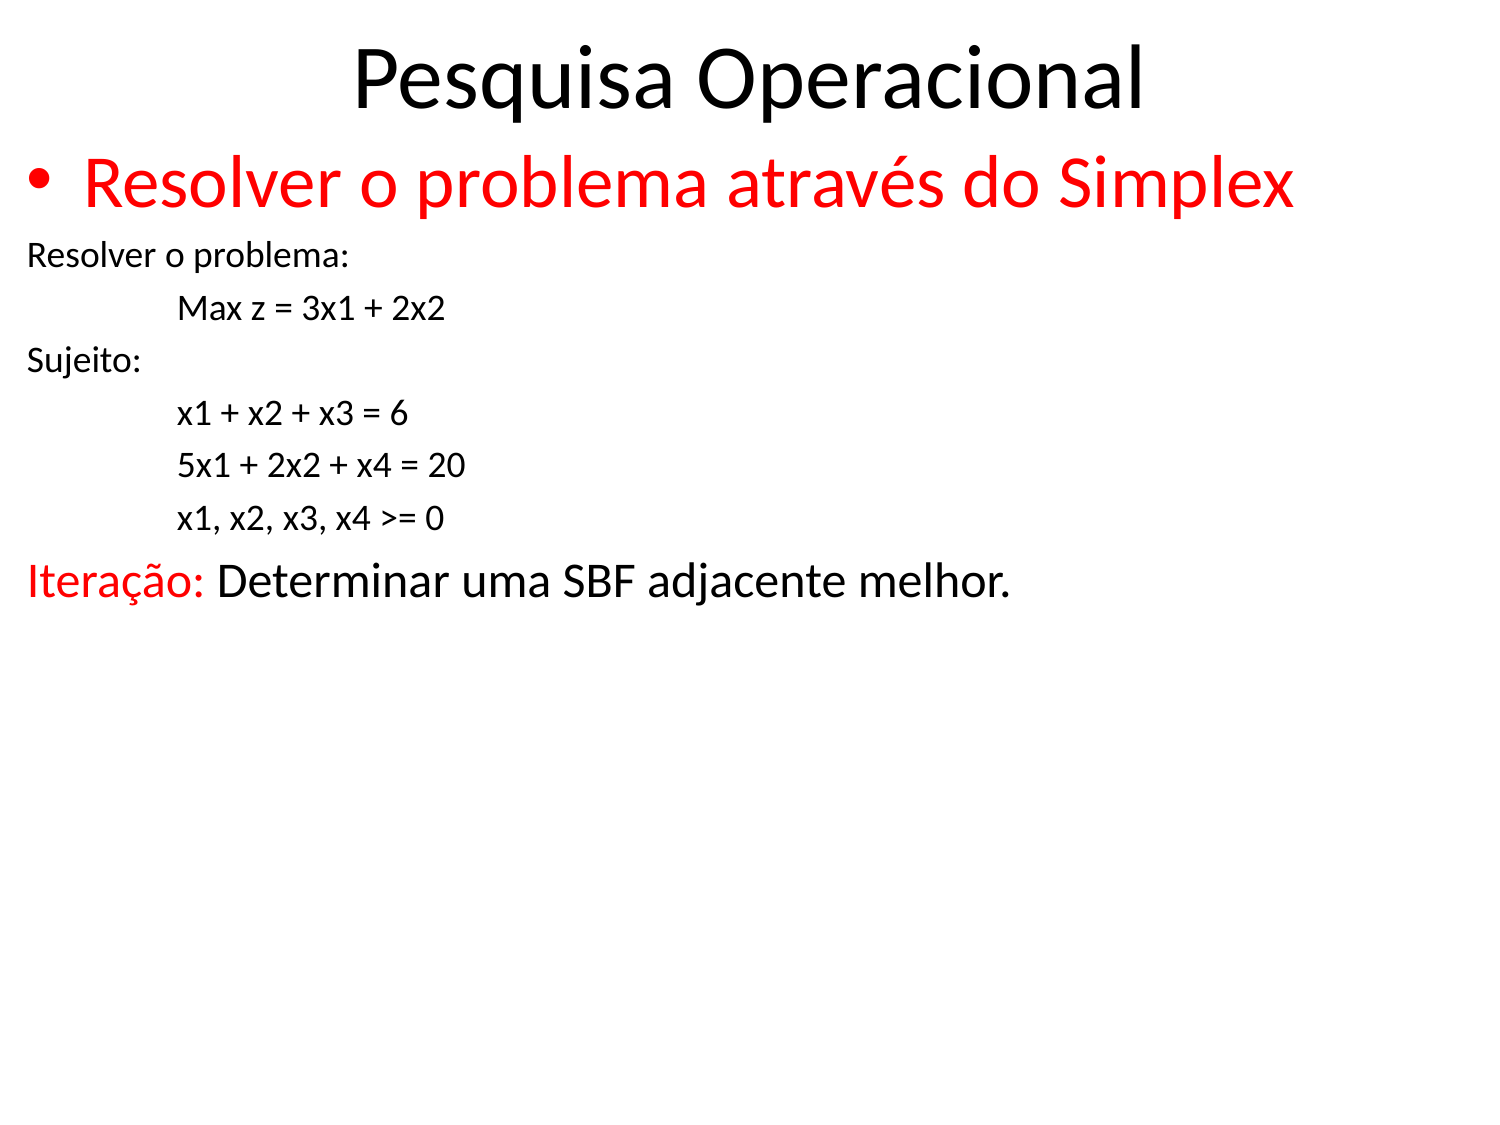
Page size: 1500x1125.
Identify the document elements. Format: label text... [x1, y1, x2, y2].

title Pesquisa Operacional [75, 7, 1425, 138]
list Resolver o problema através do Simplex Resolver o problema: Max z = 3x1 + 2x2 Sujeito: x1 + x2 + x3 = 6 5x1 + 2x2 + x4 = 20 x1, x2, x3, x4 >= 0 Iteração: Determinar uma SBF adjacente melhor. [11, 125, 1495, 1114]
